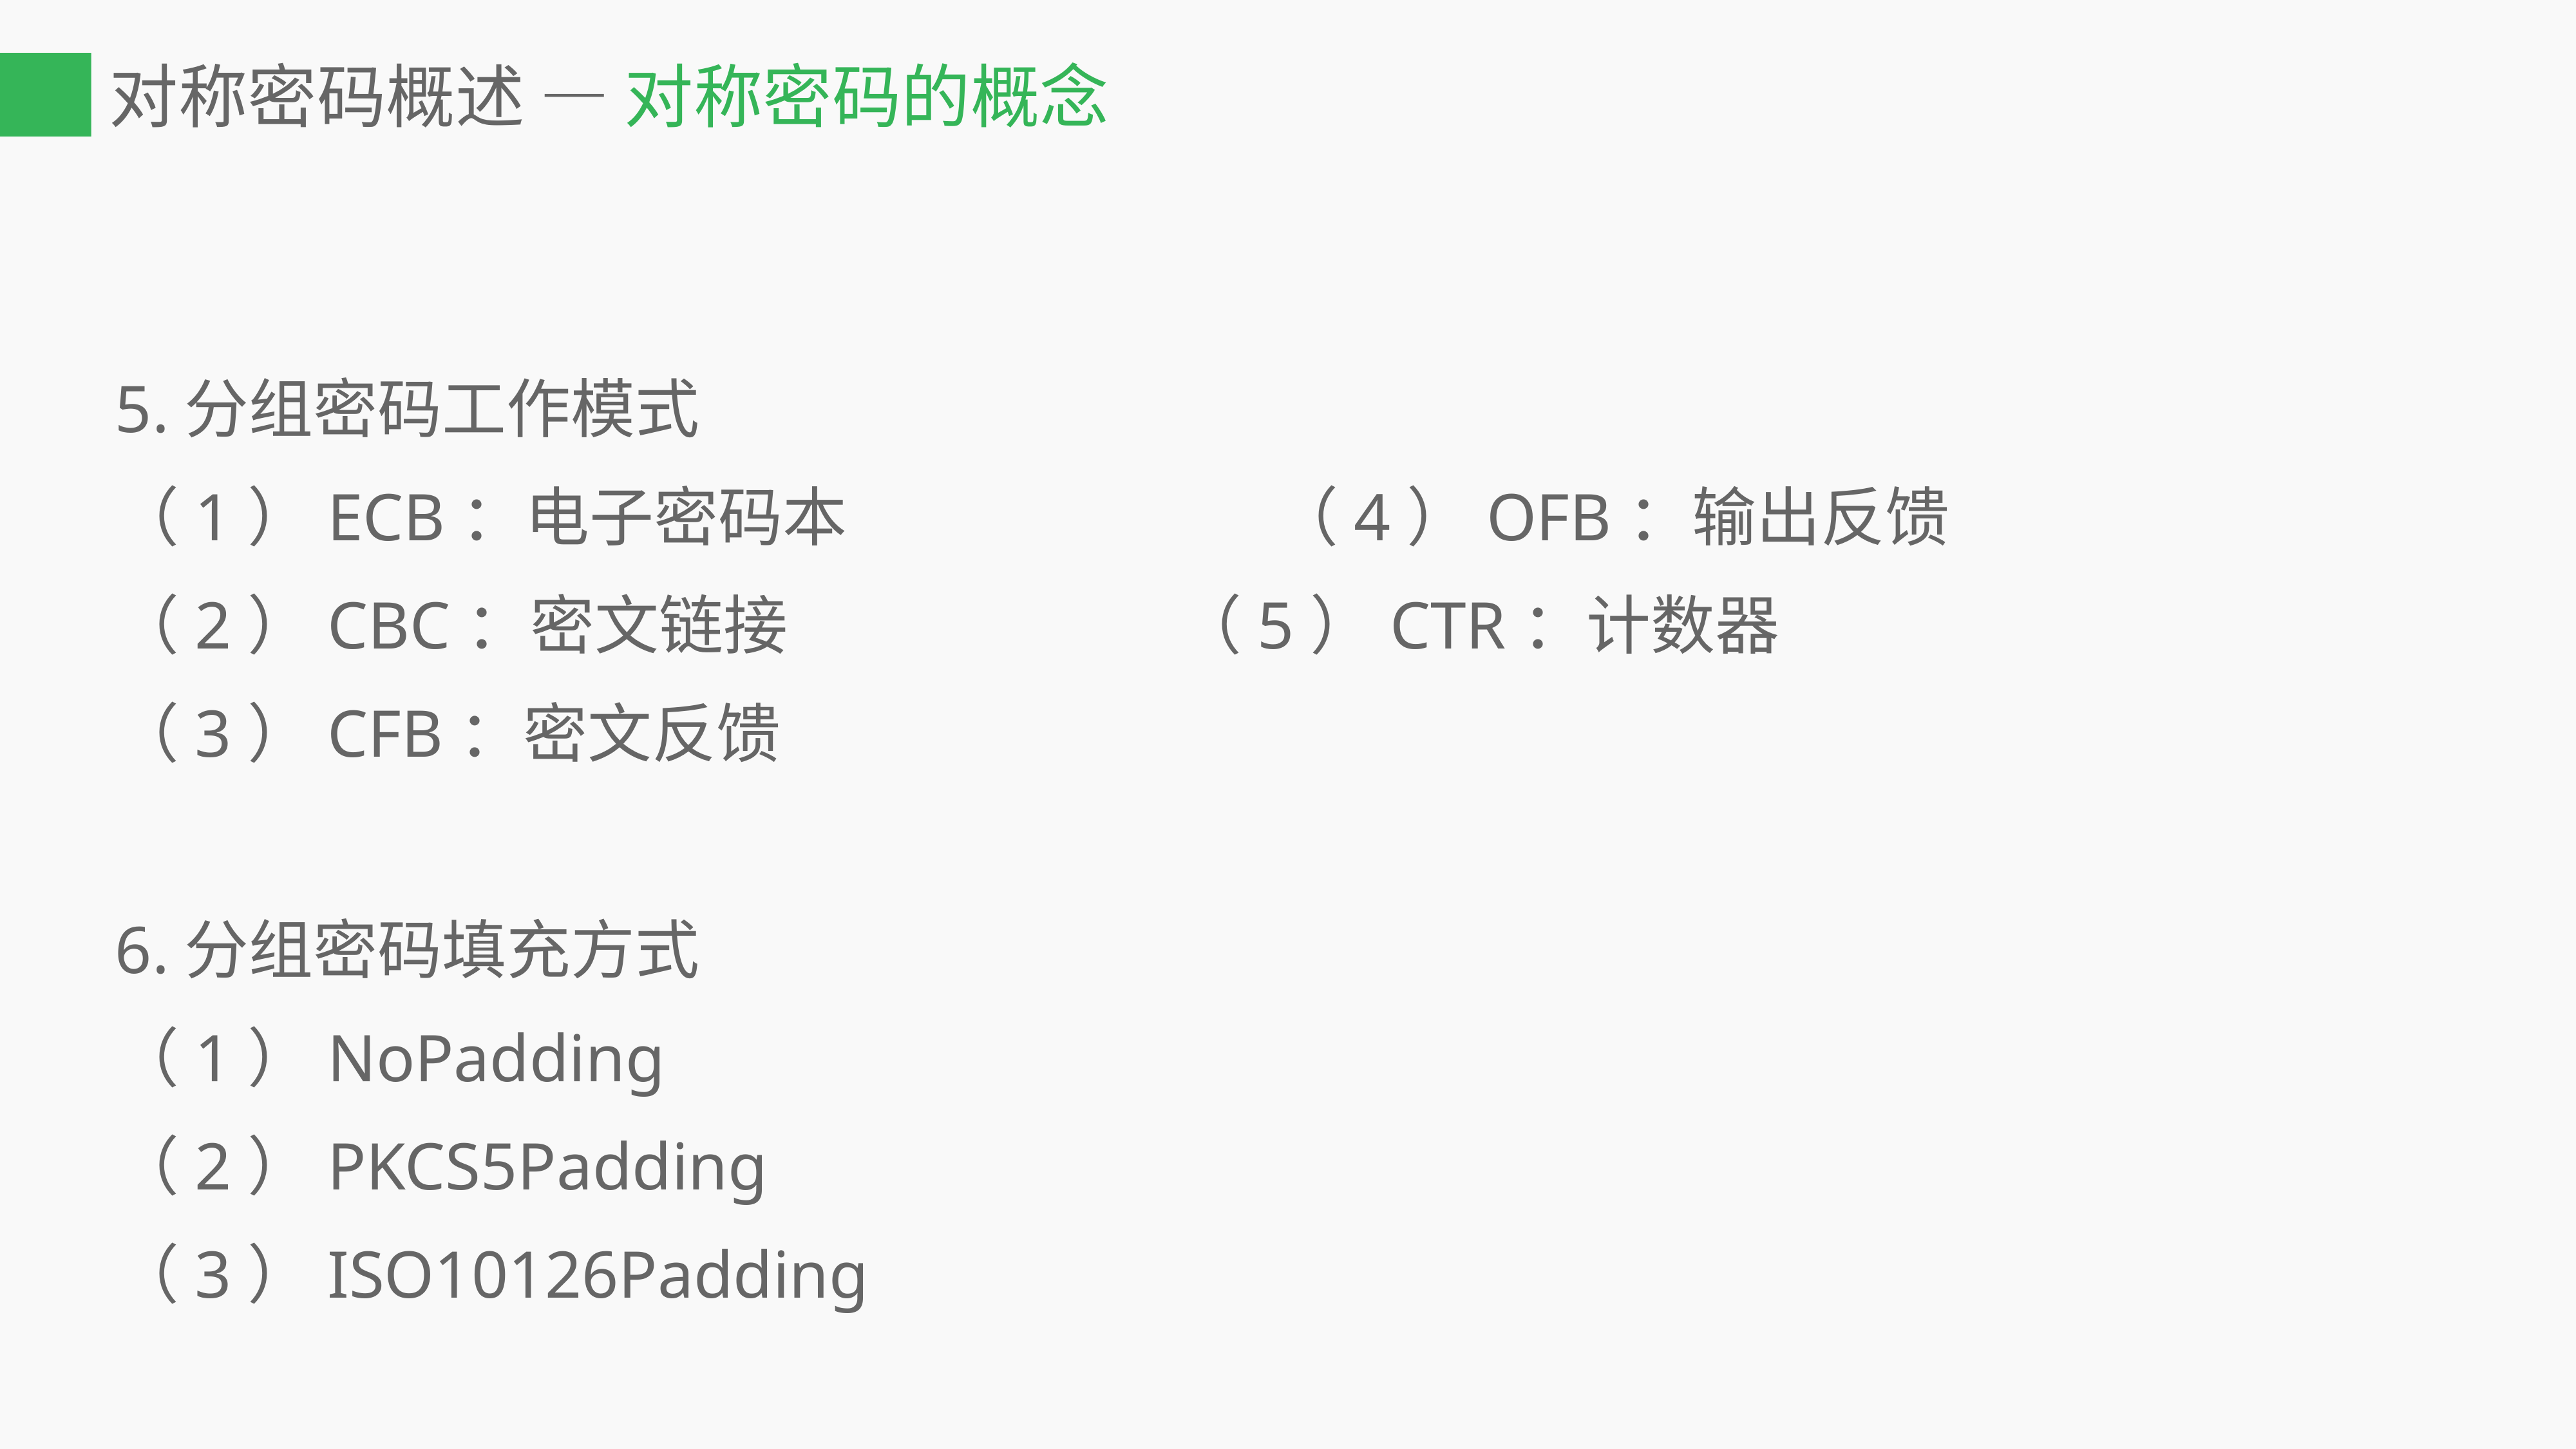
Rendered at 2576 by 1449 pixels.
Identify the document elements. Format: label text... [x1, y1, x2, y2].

title 对称密码概述 — 对称密码的概念 [108, 52, 2540, 137]
picture [0, 53, 91, 137]
subtitle 5.分组密码工作模式 （1）ECB：电子密码本 （4）OFB：输出反馈 （2）CBC：密文链接 （5）CTR：计数器 （3）CFB：密文反馈 6.分组密码填充方式 （1）NoPadding （2）PKCS5Padding （3）ISO10126Padding [115, 337, 2461, 1424]
